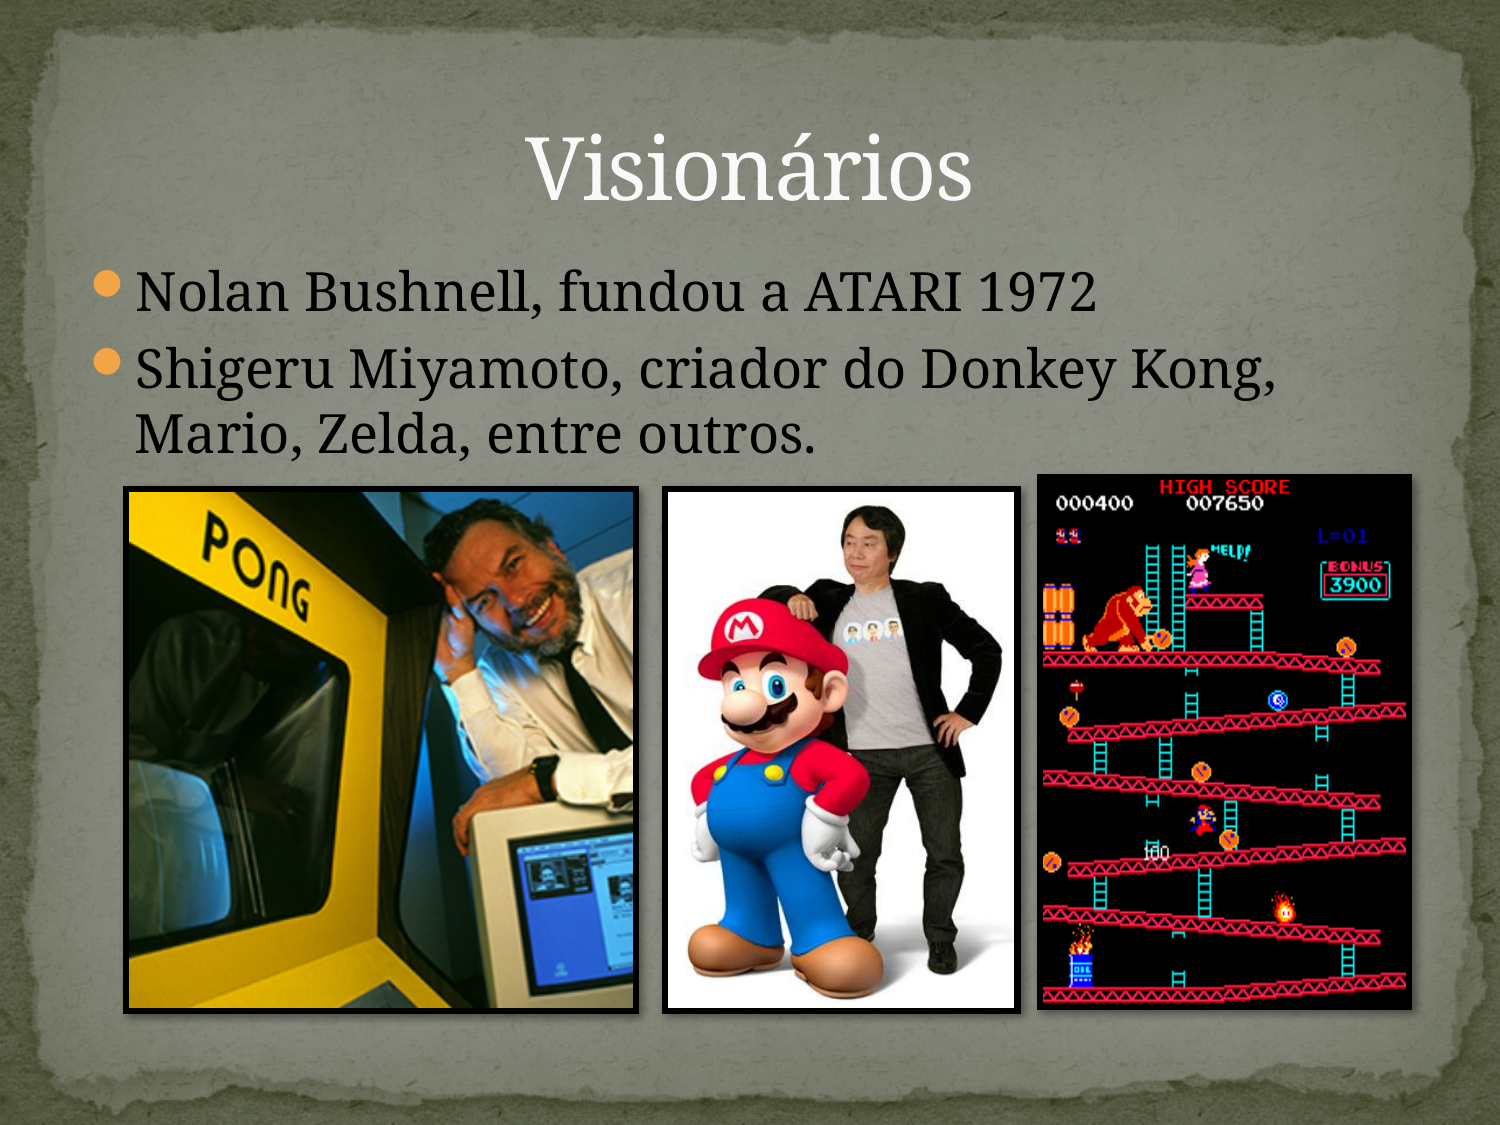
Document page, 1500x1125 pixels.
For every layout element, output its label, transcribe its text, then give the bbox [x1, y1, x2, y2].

picture [667, 492, 1016, 1008]
list Nolan Bushnell, fundou a ATARI 1972 Shigeru Miyamoto, criador do Donkey Kong, Mario, Zelda, entre outros. [75, 249, 1425, 1000]
picture [1042, 480, 1407, 1004]
title Visionários [74, 24, 1425, 225]
picture [128, 492, 634, 1009]
